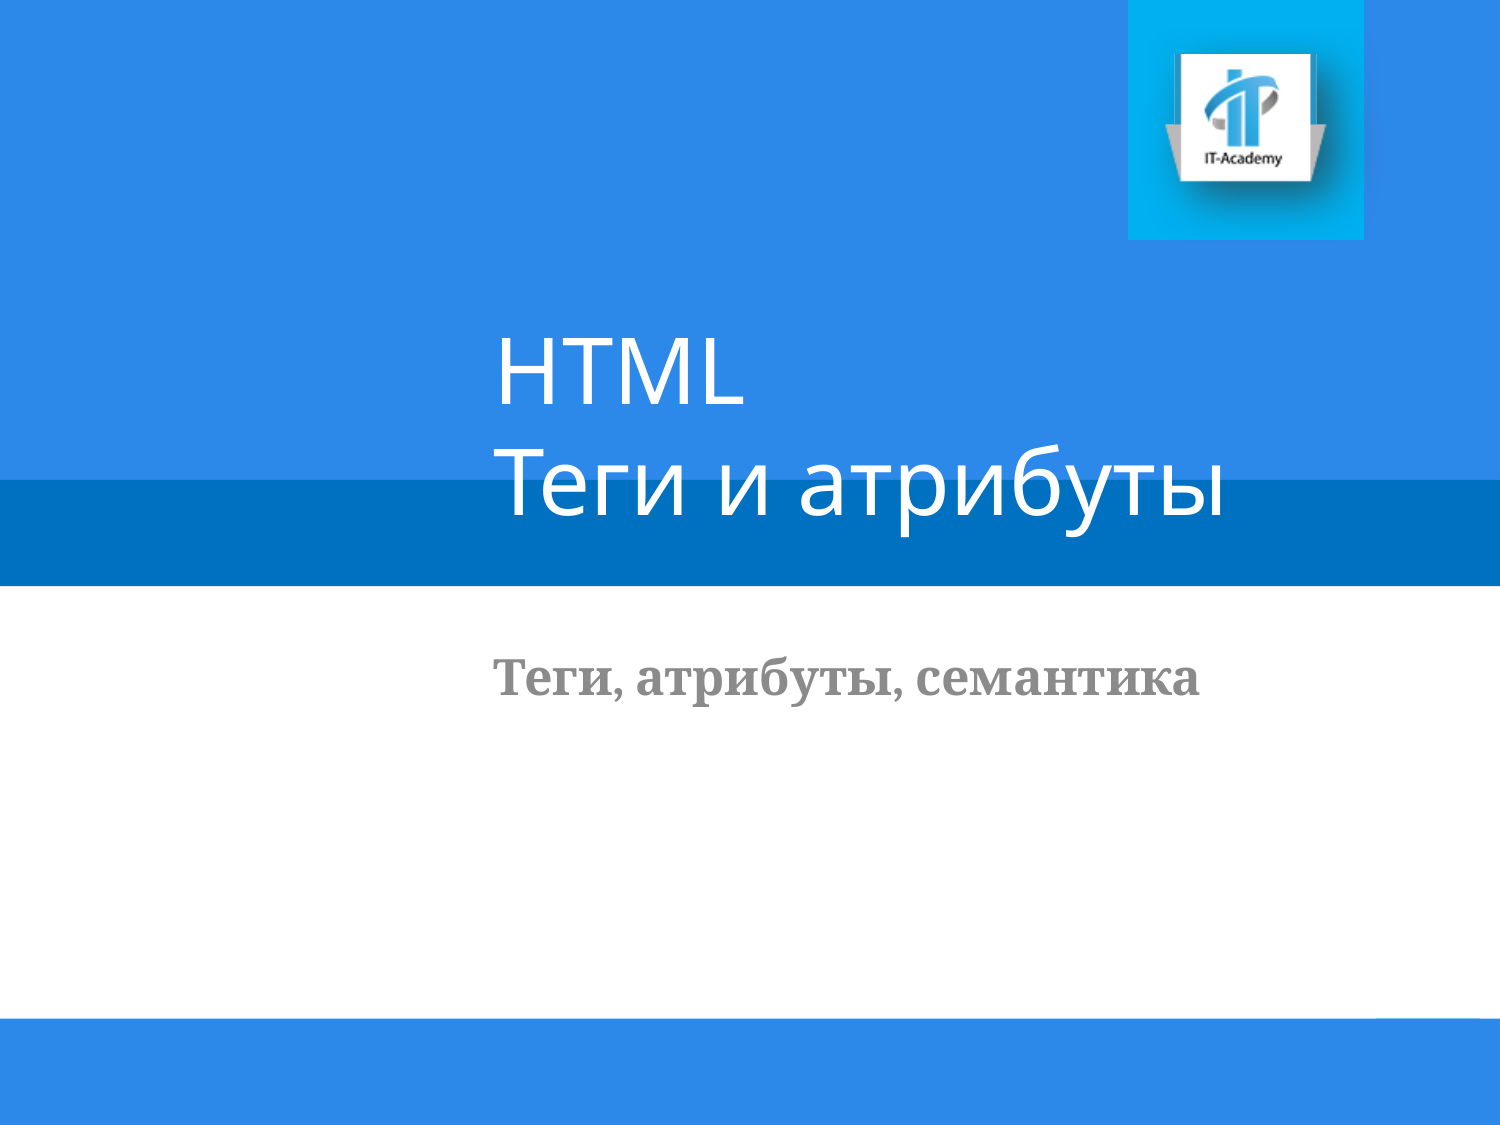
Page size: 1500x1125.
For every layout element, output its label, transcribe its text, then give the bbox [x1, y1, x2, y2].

subtitle Теги, атрибуты, семантика [478, 637, 1411, 811]
title HTML Теги и атрибуты [478, 302, 1447, 544]
picture [1166, 55, 1328, 183]
